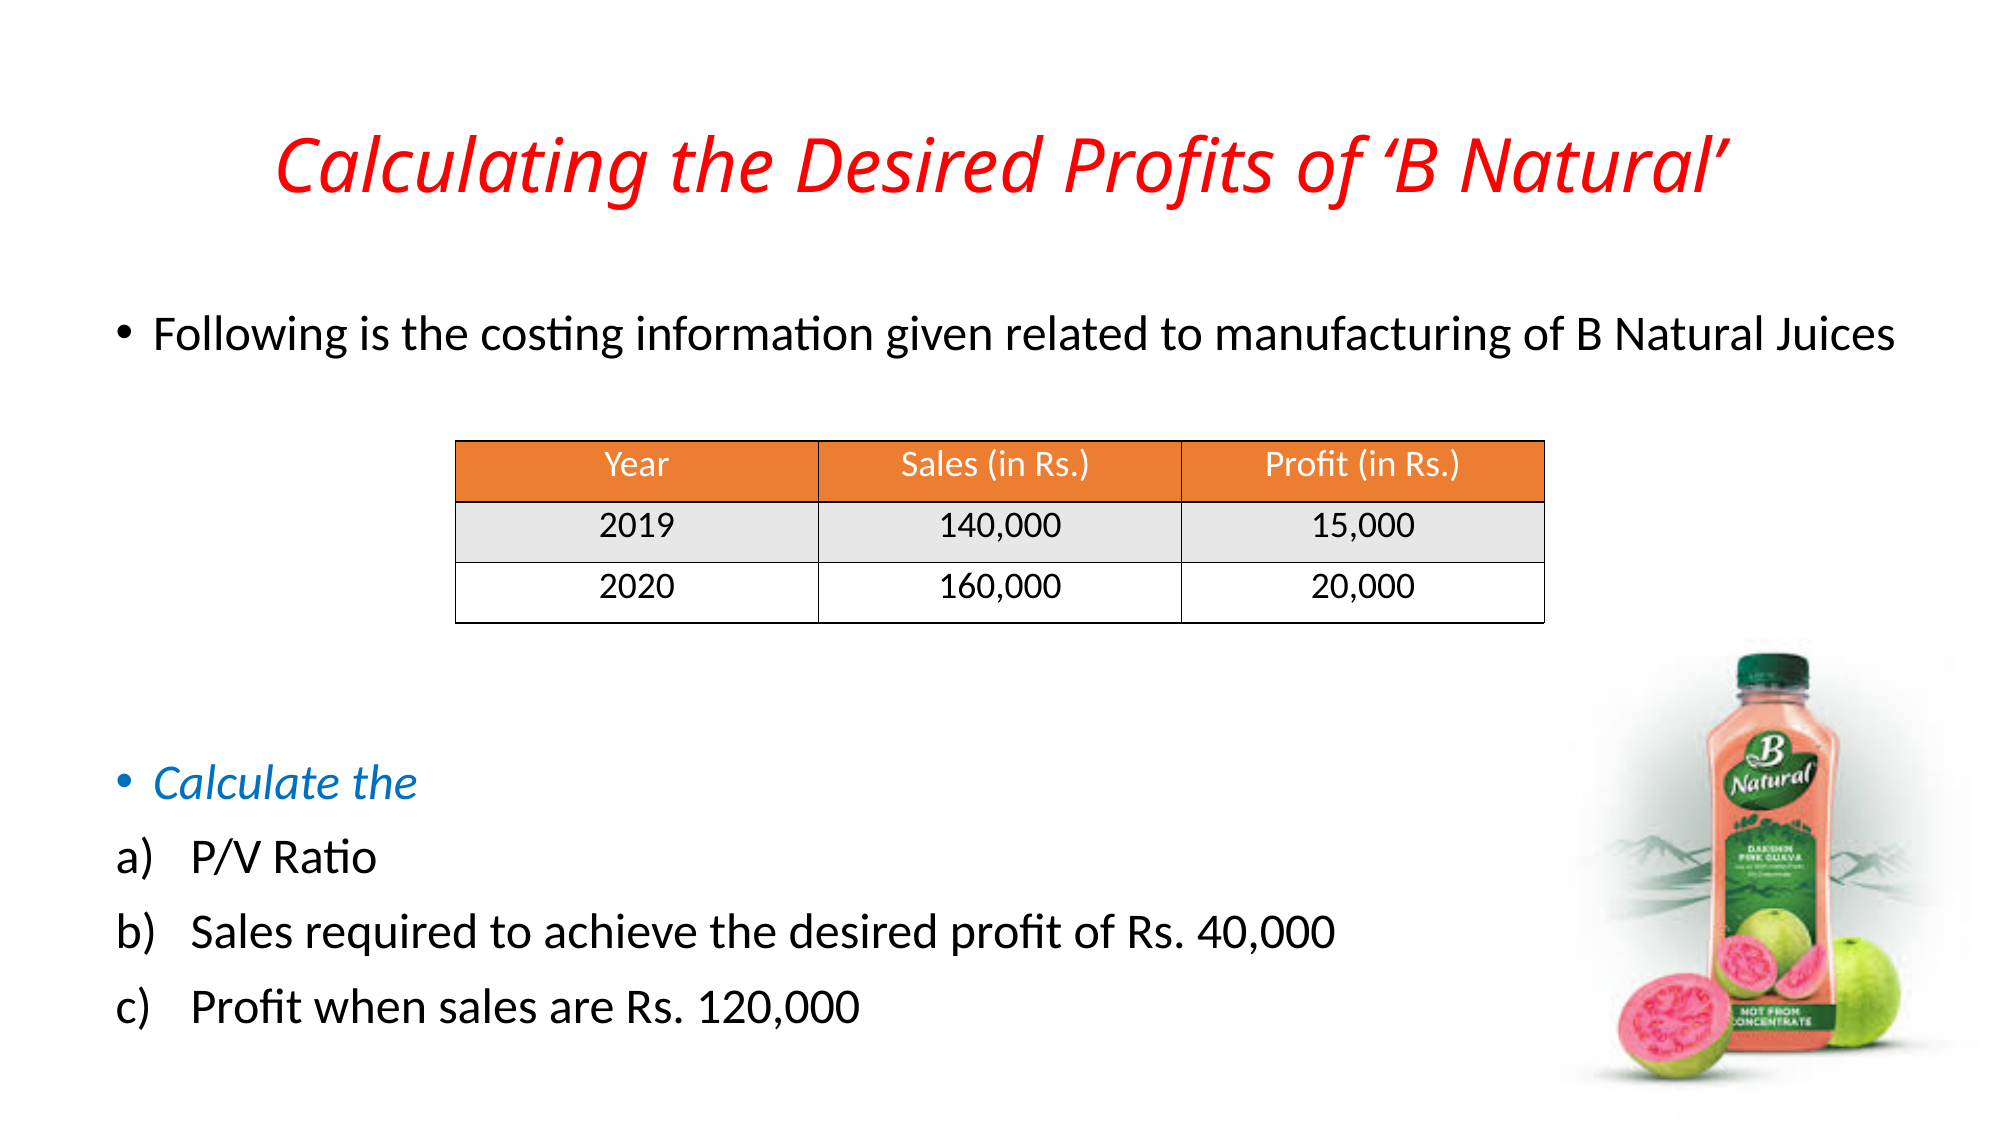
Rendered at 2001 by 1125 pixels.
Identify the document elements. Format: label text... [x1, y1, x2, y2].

table_header Year [456, 442, 818, 501]
table_header Sales (in Rs.) [819, 442, 1181, 501]
table_cell 15,000 [1182, 503, 1544, 562]
table_cell 160,000 [819, 563, 1181, 622]
table_header Profit (in Rs.) [1182, 442, 1544, 501]
table_cell 20,000 [1182, 563, 1544, 622]
list Following is the costing information given related to manufacturing of B Natural Juices Calculate the P/V Ratio Sales required to achieve the desired profit of Rs. 40,000 Profit when sales are Rs. 120,000 [100, 299, 1944, 1090]
table_cell 2020 [456, 563, 818, 622]
title Calculating the Desired Profits of ‘B Natural’ [137, 59, 1863, 278]
table_cell 2019 [456, 503, 818, 562]
table_cell 140,000 [819, 503, 1181, 562]
picture [1544, 623, 1985, 1122]
